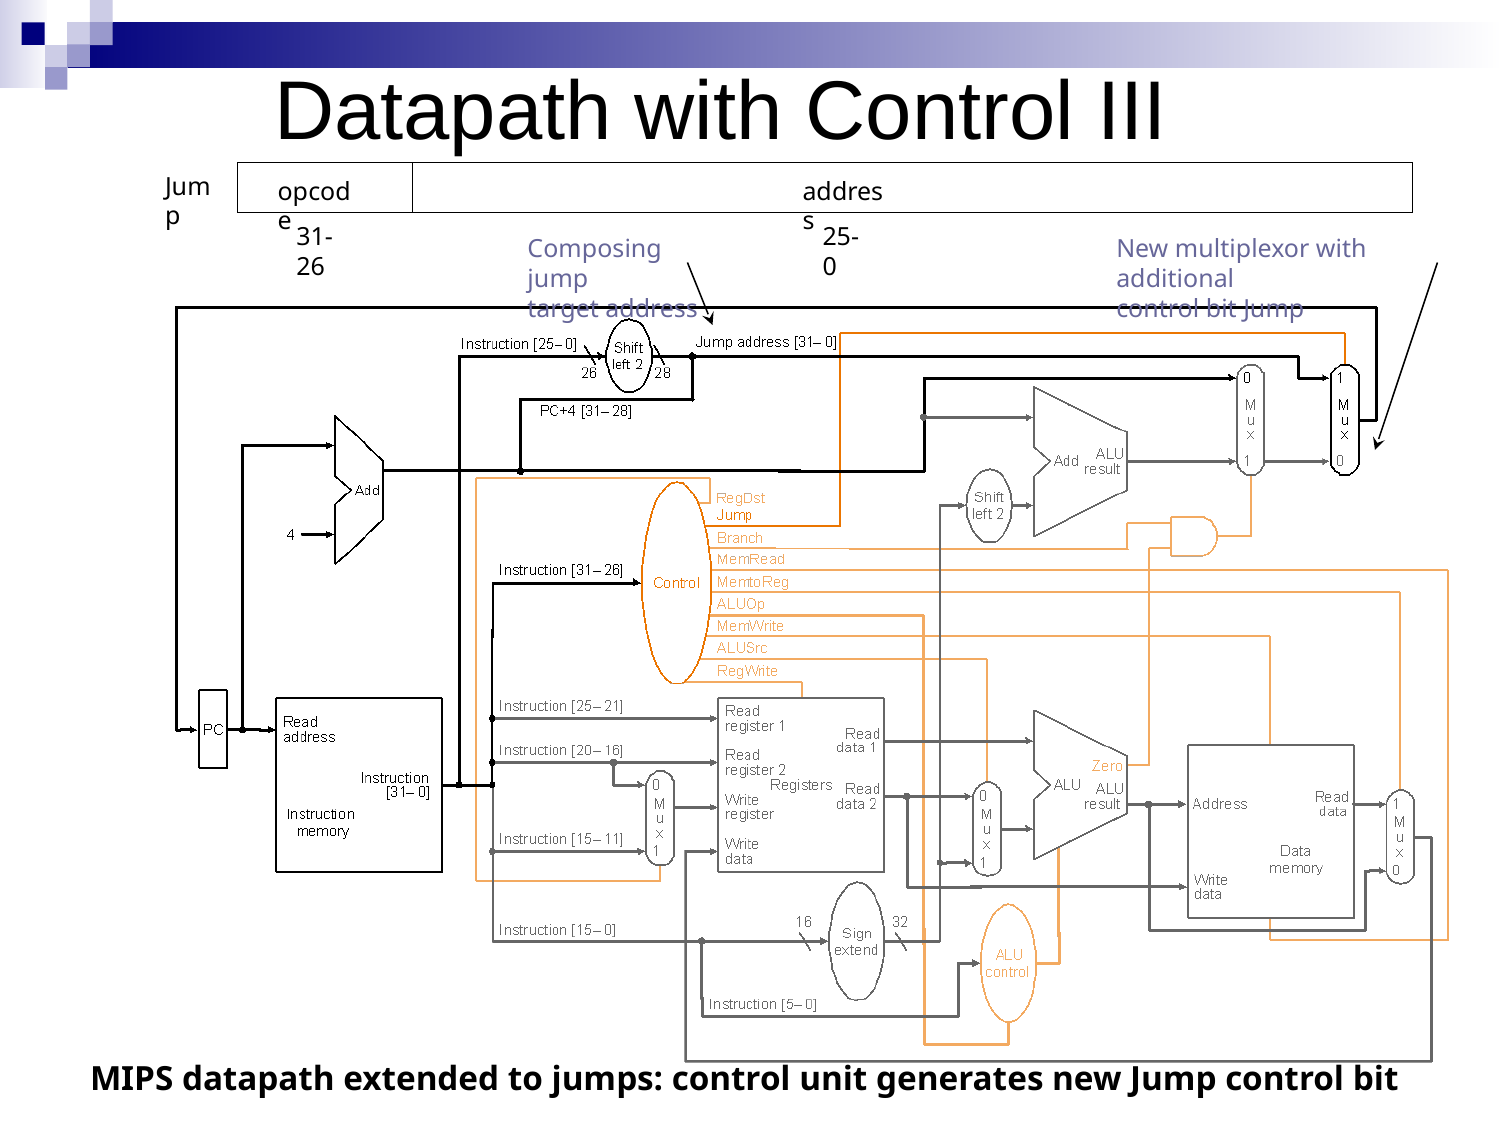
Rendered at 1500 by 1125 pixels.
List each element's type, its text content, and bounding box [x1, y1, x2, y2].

text_box New multiplexor with additional control bit Jump [1101, 224, 1488, 300]
text_box address [787, 167, 904, 213]
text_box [687, 262, 713, 326]
text_box opcode [262, 167, 372, 213]
text_box Jump [150, 162, 240, 208]
text_box 31-26 [281, 212, 375, 258]
text_box MIPS datapath extended to jumps: control unit generates new Jump control bit [74, 1050, 1500, 1106]
text_box 25-0 [807, 213, 888, 258]
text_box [1374, 262, 1438, 451]
text_box Composing jump target address [512, 224, 729, 300]
text_box [237, 162, 412, 213]
title Datapath with Control III [259, 62, 1500, 250]
picture [174, 303, 1451, 1063]
text_box [413, 162, 1413, 213]
